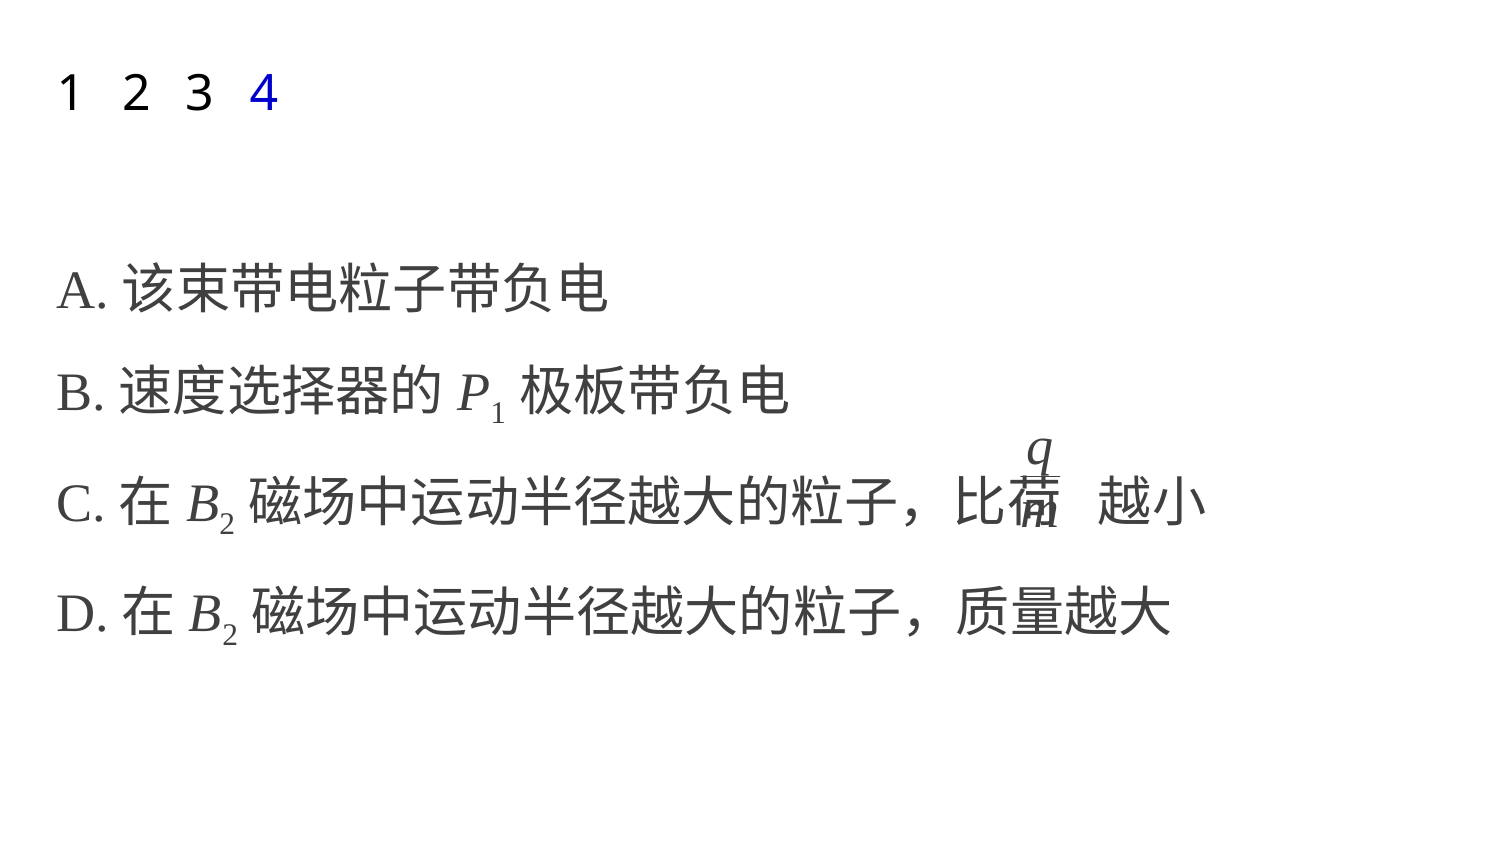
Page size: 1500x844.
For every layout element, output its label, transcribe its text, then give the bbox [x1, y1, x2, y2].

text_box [1020, 412, 1096, 568]
text_box 4 [232, 54, 290, 127]
text_box 3 [168, 54, 225, 127]
text_box A.该束带电粒子带负电 B.速度选择器的P1极板带负电 C.在B2磁场中运动半径越大的粒子，比荷 越小 D.在B2磁场中运动半径越大的粒子，质量越大 [41, 214, 1412, 660]
text_box 1 [39, 54, 97, 127]
text_box 2 [105, 54, 162, 127]
